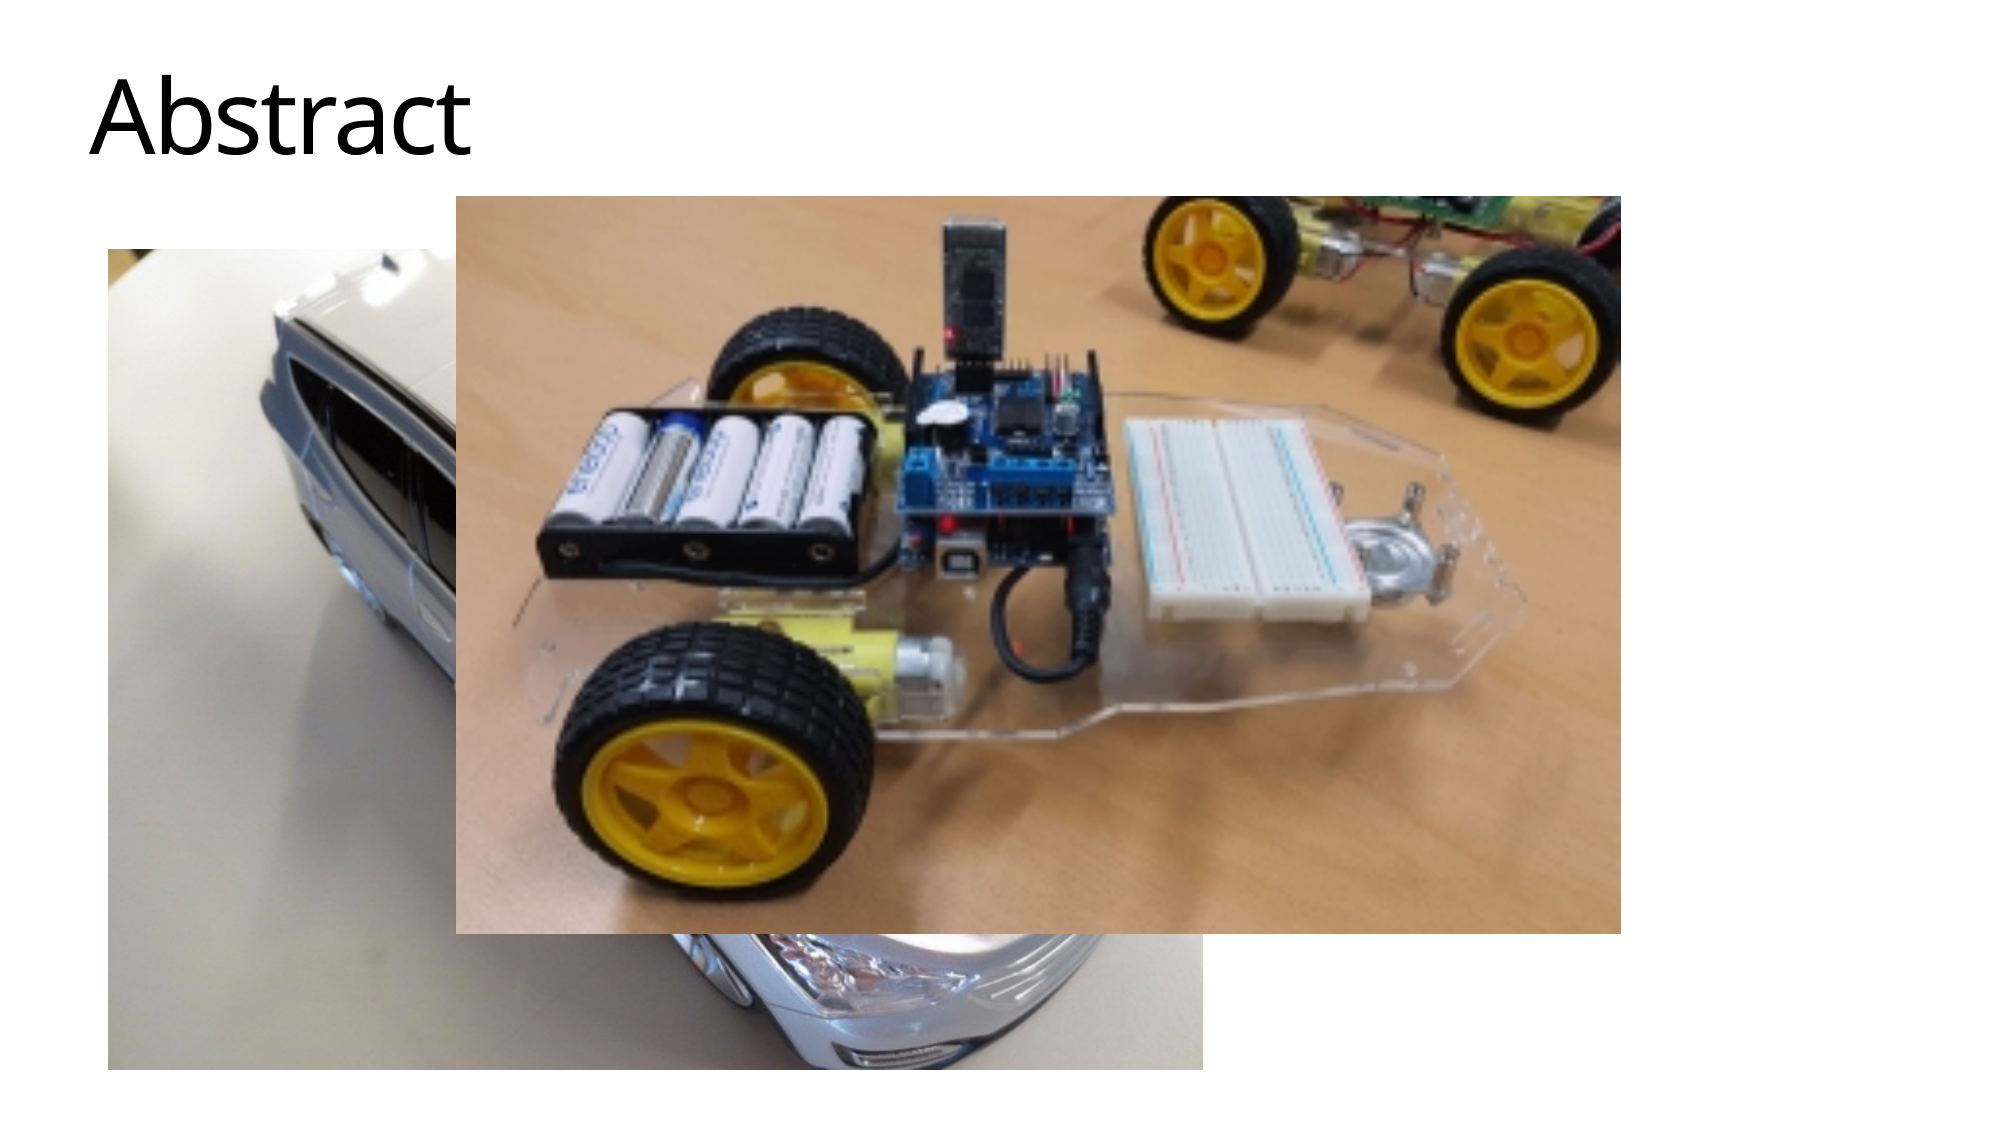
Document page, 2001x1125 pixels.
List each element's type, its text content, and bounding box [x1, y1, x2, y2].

picture [108, 195, 1621, 1070]
text_box Abstract [74, 42, 1201, 183]
